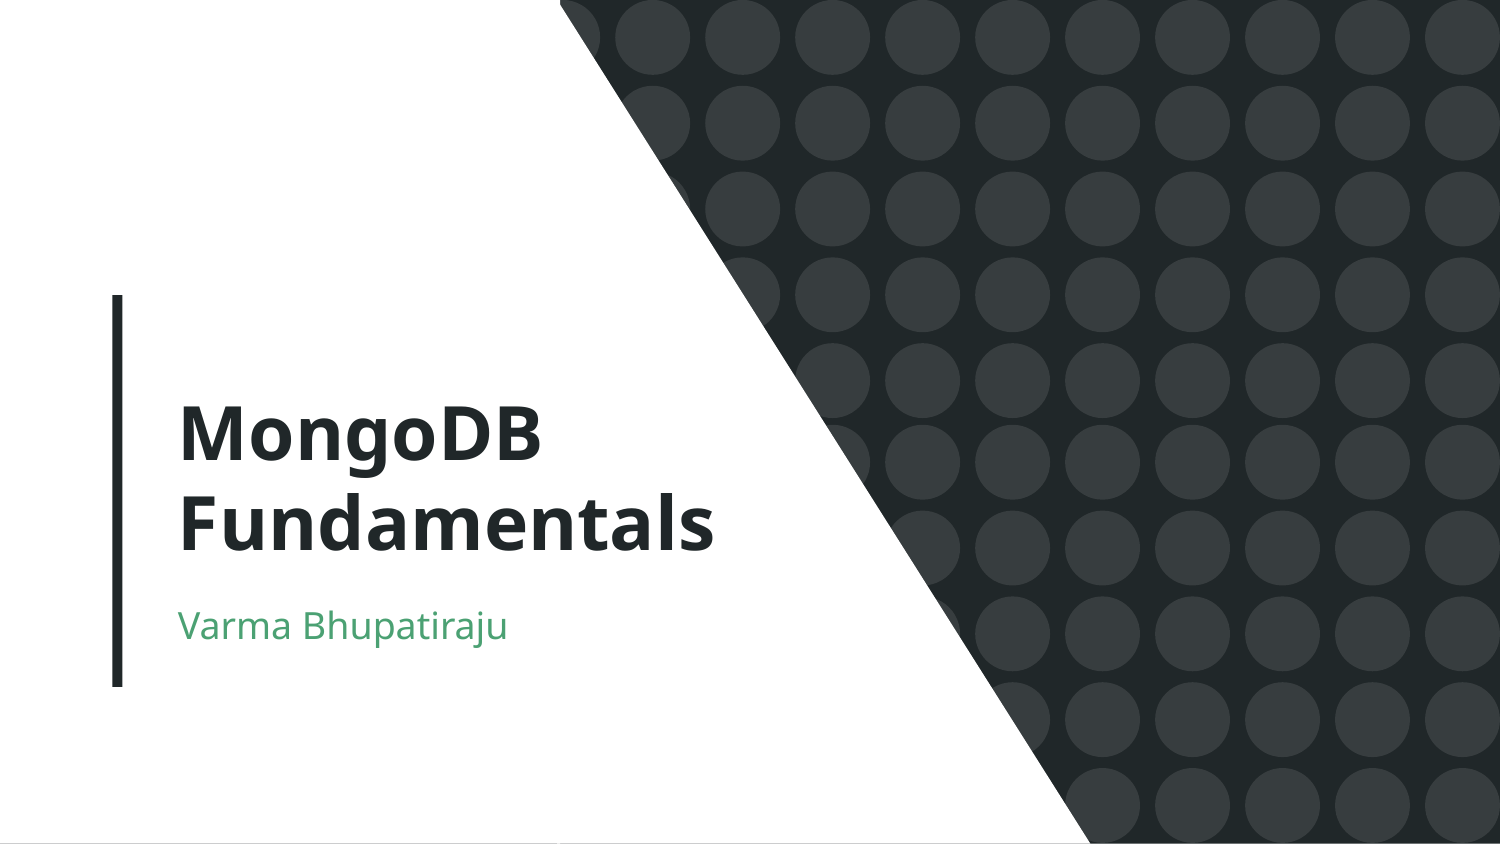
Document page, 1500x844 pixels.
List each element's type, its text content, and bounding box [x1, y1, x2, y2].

subtitle Varma Bhupatiraju [162, 587, 678, 687]
title MongoDB Fundamentals [162, 174, 1088, 581]
